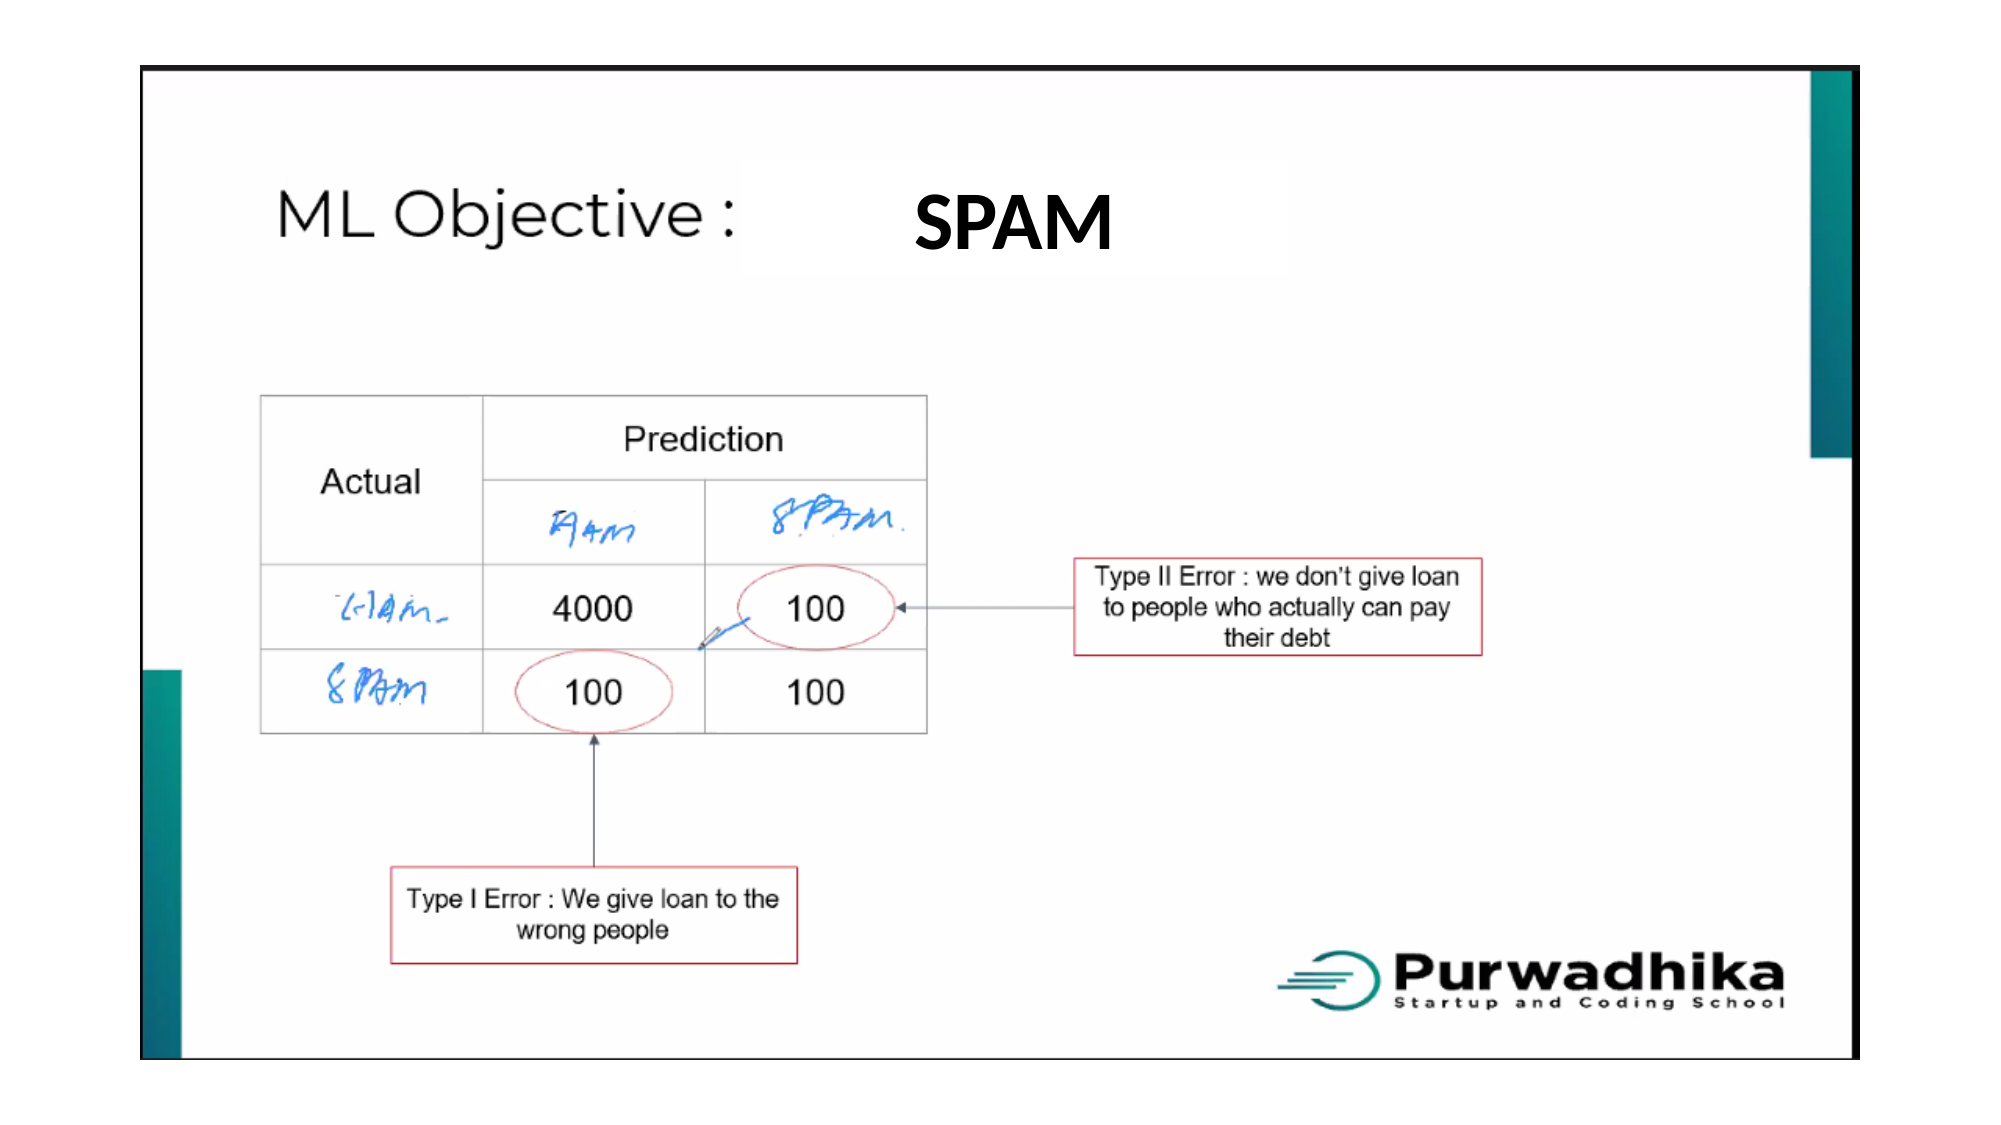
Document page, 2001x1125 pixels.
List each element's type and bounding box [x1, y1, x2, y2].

picture [140, 65, 1860, 1060]
